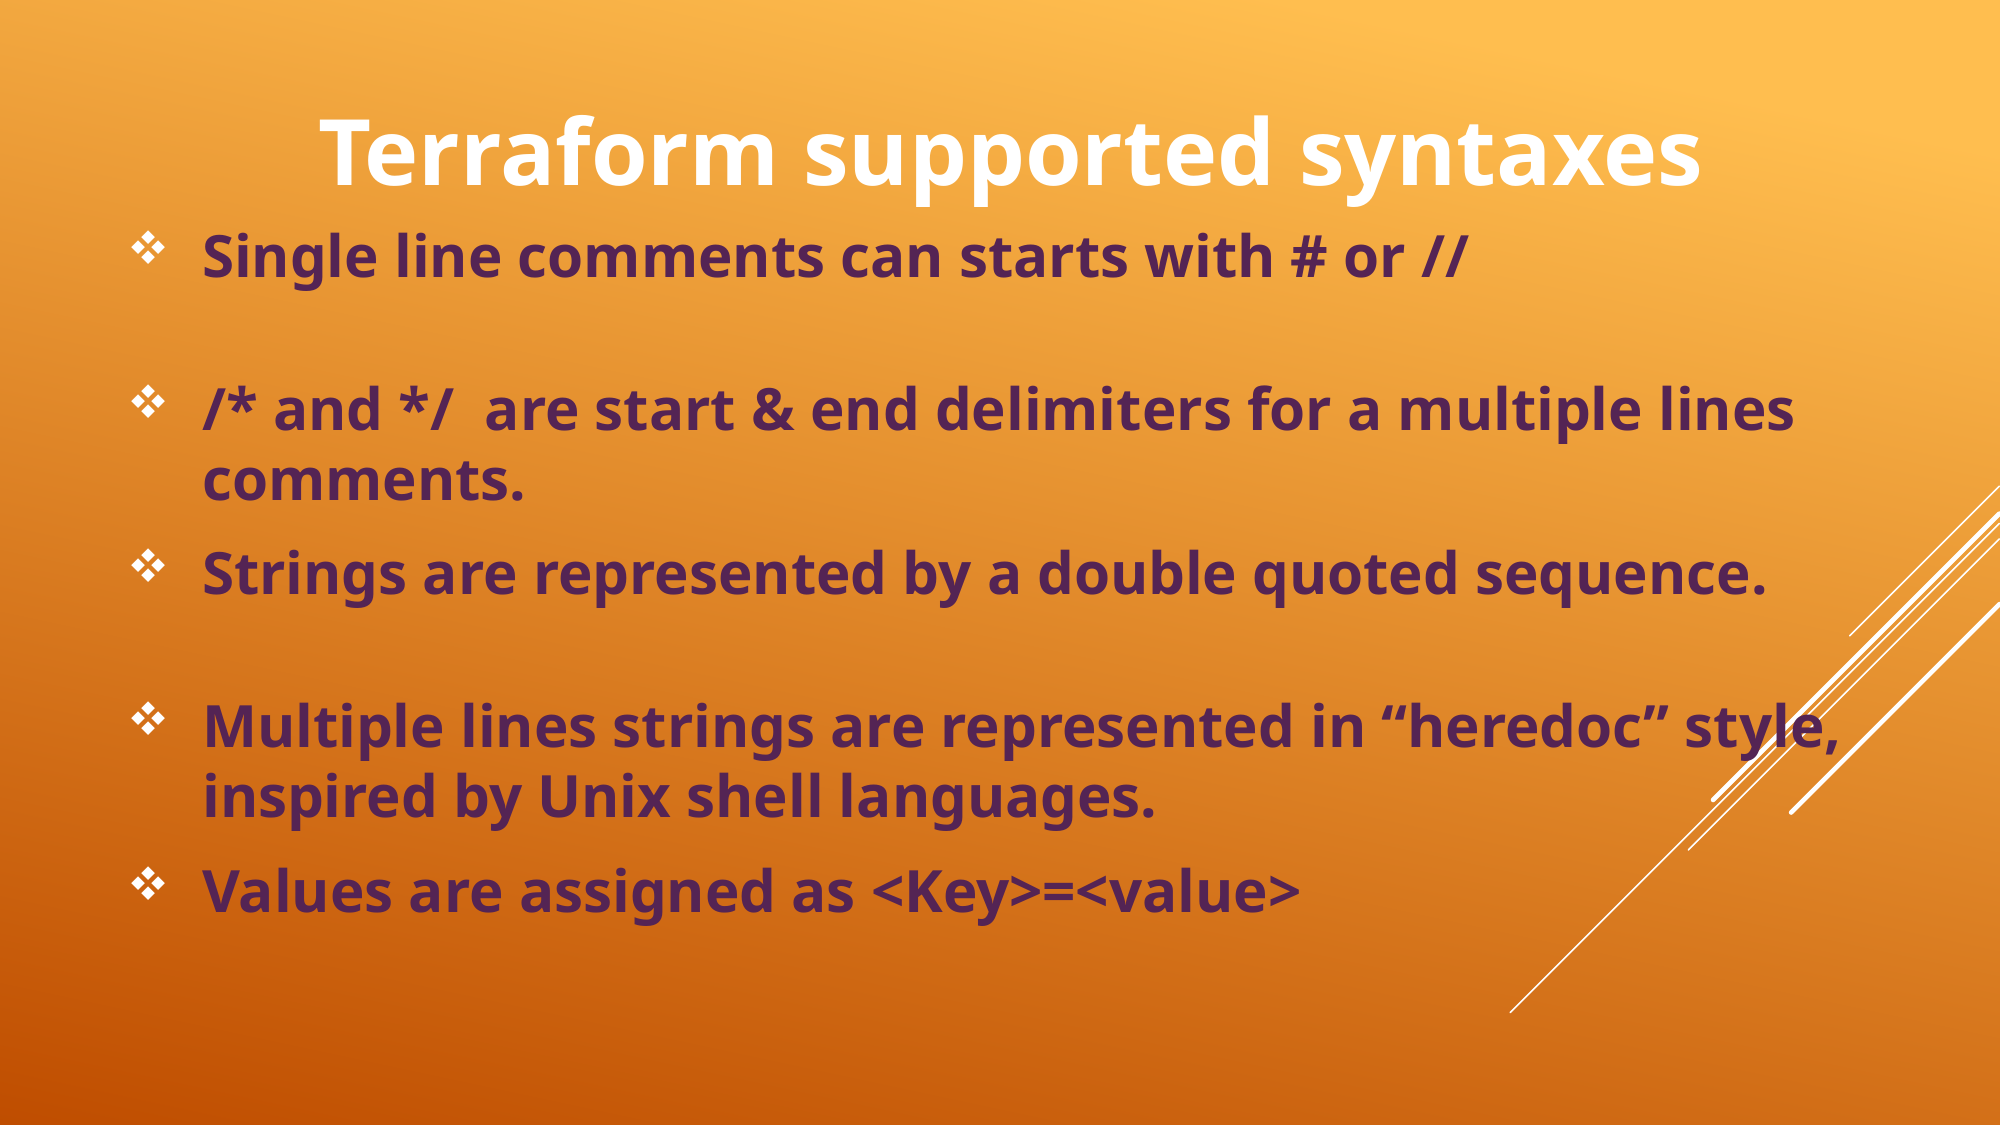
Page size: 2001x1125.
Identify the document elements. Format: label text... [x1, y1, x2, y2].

list Single line comments can starts with # or // /* and */ are start & end delimiters for a multiple lines comments. Strings are represented by a double quoted sequence. Multiple lines strings are represented in “heredoc” style, inspired by Unix shell languages. Values are assigned as <Key>=<value> [112, 211, 1910, 984]
title Terraform supported syntaxes [112, 95, 1910, 211]
